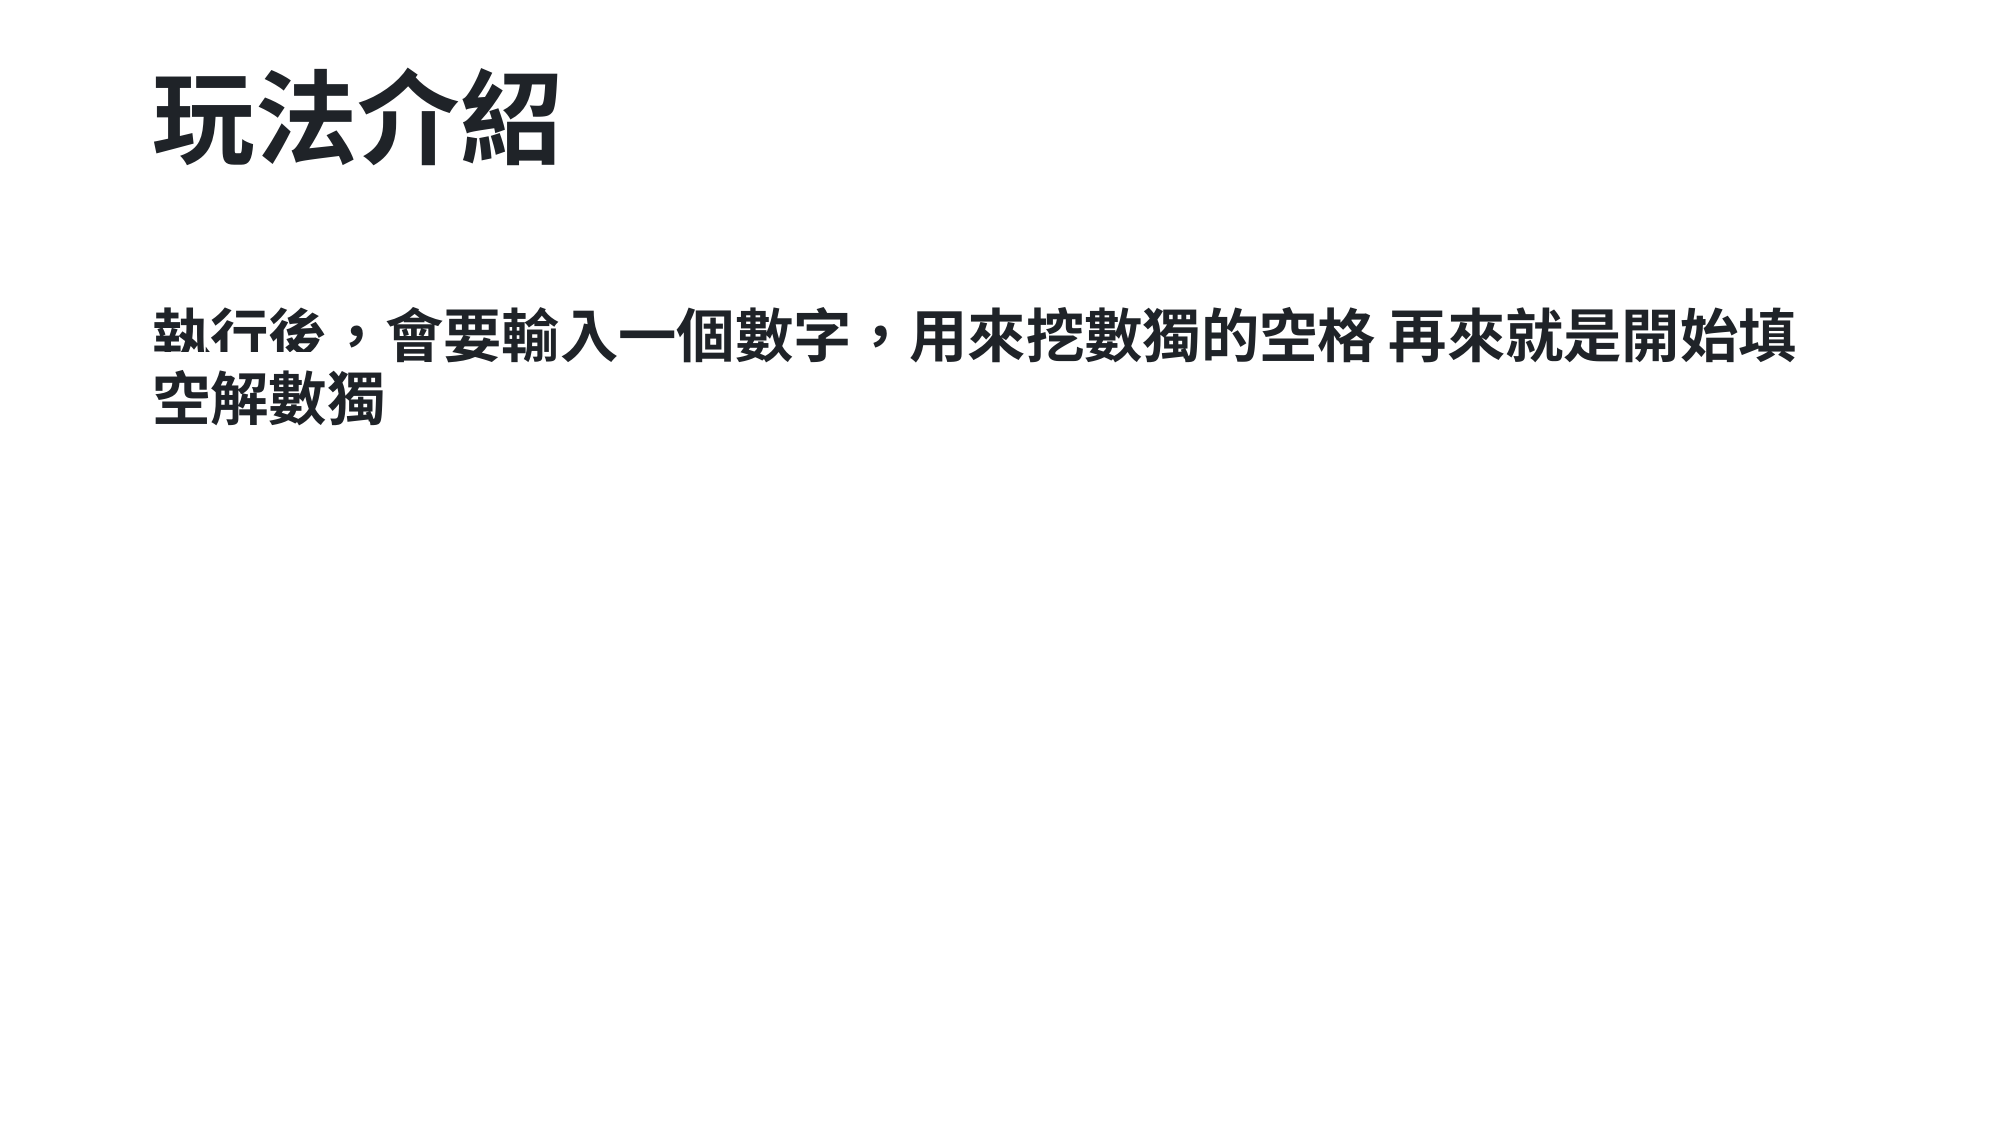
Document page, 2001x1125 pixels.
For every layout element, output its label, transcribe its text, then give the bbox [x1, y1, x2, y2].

title 玩法介紹 [137, 59, 1863, 278]
list 執行後，會要輸入一個數字，用來挖數獨的空格 再來就是開始填空解數獨 [137, 299, 1863, 1014]
